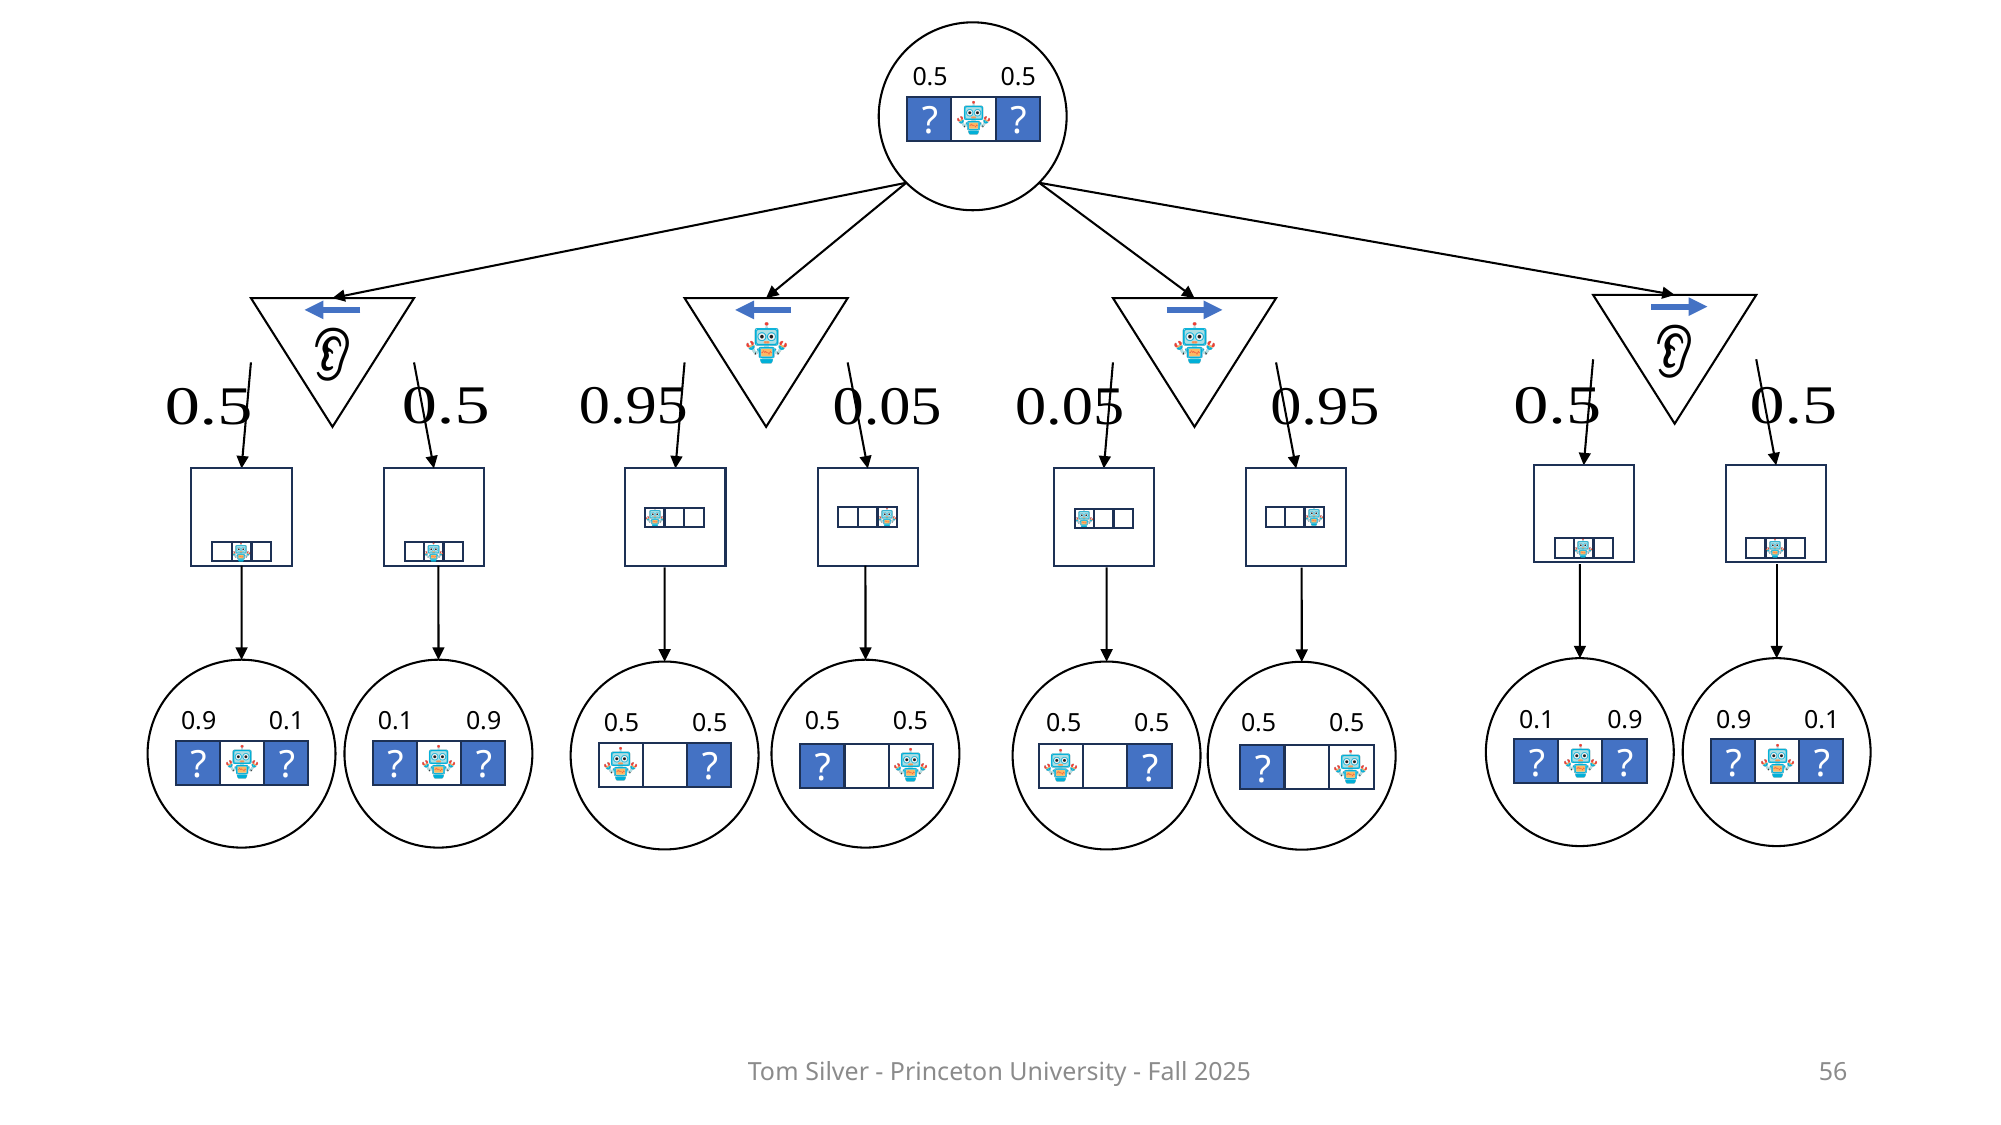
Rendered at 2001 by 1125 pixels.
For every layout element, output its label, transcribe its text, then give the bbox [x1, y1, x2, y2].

picture [757, 330, 776, 343]
text_box [683, 298, 849, 429]
text_box 0.9 [1592, 695, 1658, 741]
text_box 0.1 [254, 697, 320, 742]
text_box 🔔 [190, 467, 293, 567]
text_box 0.5 [790, 697, 856, 743]
text_box [1111, 297, 1279, 429]
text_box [373, 362, 434, 469]
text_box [1103, 362, 1154, 469]
picture [421, 744, 456, 779]
text_box [219, 740, 263, 786]
text_box [1011, 660, 1202, 851]
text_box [1715, 359, 1777, 466]
text_box ? [263, 742, 309, 786]
text_box ? [686, 744, 732, 788]
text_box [1583, 359, 1634, 466]
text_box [1195, 182, 1675, 295]
text_box ? [460, 742, 506, 786]
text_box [404, 542, 464, 562]
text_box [838, 507, 897, 527]
text_box [1557, 738, 1601, 784]
picture [1189, 349, 1200, 356]
text_box [1038, 743, 1082, 789]
text_box [877, 58, 1068, 212]
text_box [241, 362, 292, 469]
text_box 0.5 [897, 53, 963, 99]
text_box [569, 660, 760, 851]
text_box 🔕 [1725, 464, 1827, 563]
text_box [332, 182, 766, 298]
text_box 0.1 [1504, 695, 1570, 741]
text_box 👂 [1591, 293, 1759, 426]
text_box ? [1710, 741, 1754, 784]
text_box 0.1 [363, 697, 429, 743]
text_box [642, 742, 686, 788]
picture [1173, 321, 1216, 364]
text_box [416, 740, 460, 786]
text_box 0.9 [166, 697, 232, 743]
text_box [799, 743, 934, 788]
text_box 0.5 [1314, 699, 1380, 744]
picture [224, 744, 259, 779]
text_box ? [1798, 741, 1844, 784]
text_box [1746, 538, 1805, 558]
text_box 0.9 [451, 697, 517, 742]
text_box ? [995, 98, 1041, 142]
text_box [645, 507, 704, 527]
text_box [146, 658, 337, 849]
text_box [1039, 182, 1195, 298]
text_box [1484, 657, 1675, 848]
text_box [1082, 743, 1126, 789]
text_box [1245, 467, 1347, 567]
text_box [1554, 538, 1613, 558]
text_box ? [1513, 741, 1557, 784]
text_box [1681, 657, 1872, 848]
text_box [343, 658, 534, 849]
text_box 0.5 [878, 697, 944, 742]
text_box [806, 362, 868, 469]
text_box ? [906, 99, 950, 142]
picture [1563, 743, 1598, 778]
text_box 🔕 [383, 467, 485, 567]
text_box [212, 542, 271, 562]
picture [745, 321, 788, 364]
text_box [1239, 745, 1374, 790]
text_box [624, 467, 727, 567]
picture [761, 349, 772, 356]
text_box 0.5 [1031, 699, 1097, 744]
picture [1043, 748, 1078, 783]
picture [1185, 330, 1204, 343]
text_box [817, 467, 919, 567]
picture [956, 100, 991, 135]
text_box ? [175, 743, 219, 786]
picture [603, 746, 638, 781]
slide_number 56 [1412, 1042, 1863, 1103]
text_box 0.1 [1789, 695, 1855, 741]
text_box 0.5 [589, 699, 655, 744]
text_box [1235, 362, 1297, 469]
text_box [1265, 506, 1325, 527]
text_box 0.9 [1701, 695, 1767, 741]
text_box ? [1601, 741, 1648, 784]
text_box 0.5 [1119, 699, 1185, 744]
text_box 0.5 [677, 699, 743, 744]
text_box ? [372, 743, 416, 786]
footer Tom Silver - Princeton University - Fall 2025 [662, 1042, 1338, 1103]
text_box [675, 362, 726, 469]
text_box [1754, 738, 1798, 784]
picture [238, 767, 246, 774]
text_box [1074, 508, 1134, 528]
text_box 👂 [249, 297, 416, 429]
text_box [770, 658, 961, 849]
picture [235, 752, 249, 762]
text_box 0.5 [1226, 699, 1292, 745]
text_box [1206, 660, 1397, 851]
text_box [901, 21, 1044, 96]
text_box ? [1126, 743, 1173, 789]
text_box [598, 744, 642, 788]
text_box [766, 182, 907, 298]
text_box [1053, 467, 1155, 567]
picture [1760, 743, 1795, 778]
text_box [950, 96, 995, 142]
text_box 0.5 [985, 53, 1051, 98]
text_box 🔔 [1533, 464, 1635, 563]
